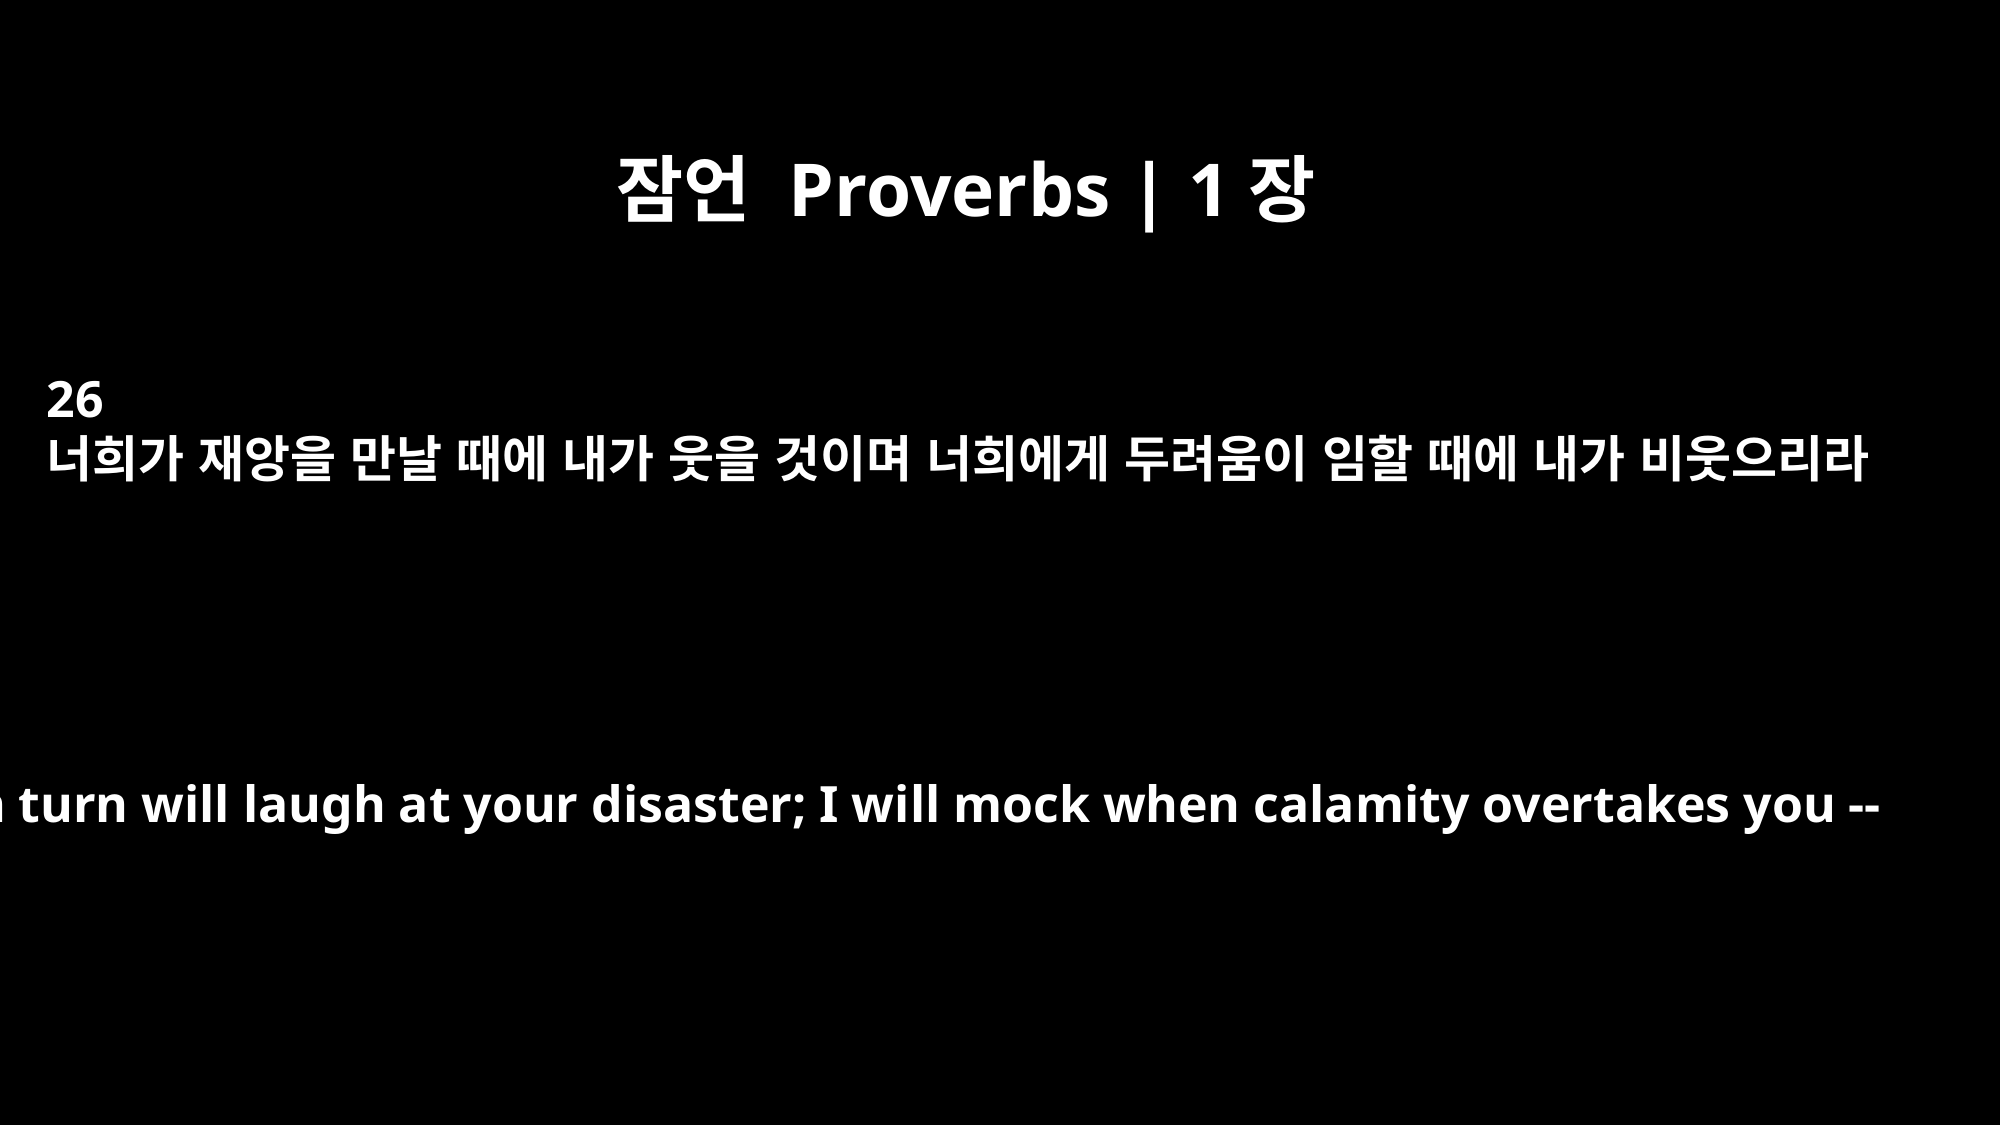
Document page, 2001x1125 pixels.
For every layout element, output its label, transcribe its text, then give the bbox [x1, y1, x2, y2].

text_box 26 너희가 재앙을 만날 때에 내가 웃을 것이며 너희에게 두려움이 임할 때에 내가 비웃으리라 [31, 359, 1886, 495]
text_box 잠언 Proverbs | 1장 [601, 136, 1331, 239]
text_box I in turn will laugh at your disaster; I will mock when calamity overtakes you -- [0, 764, 1897, 840]
